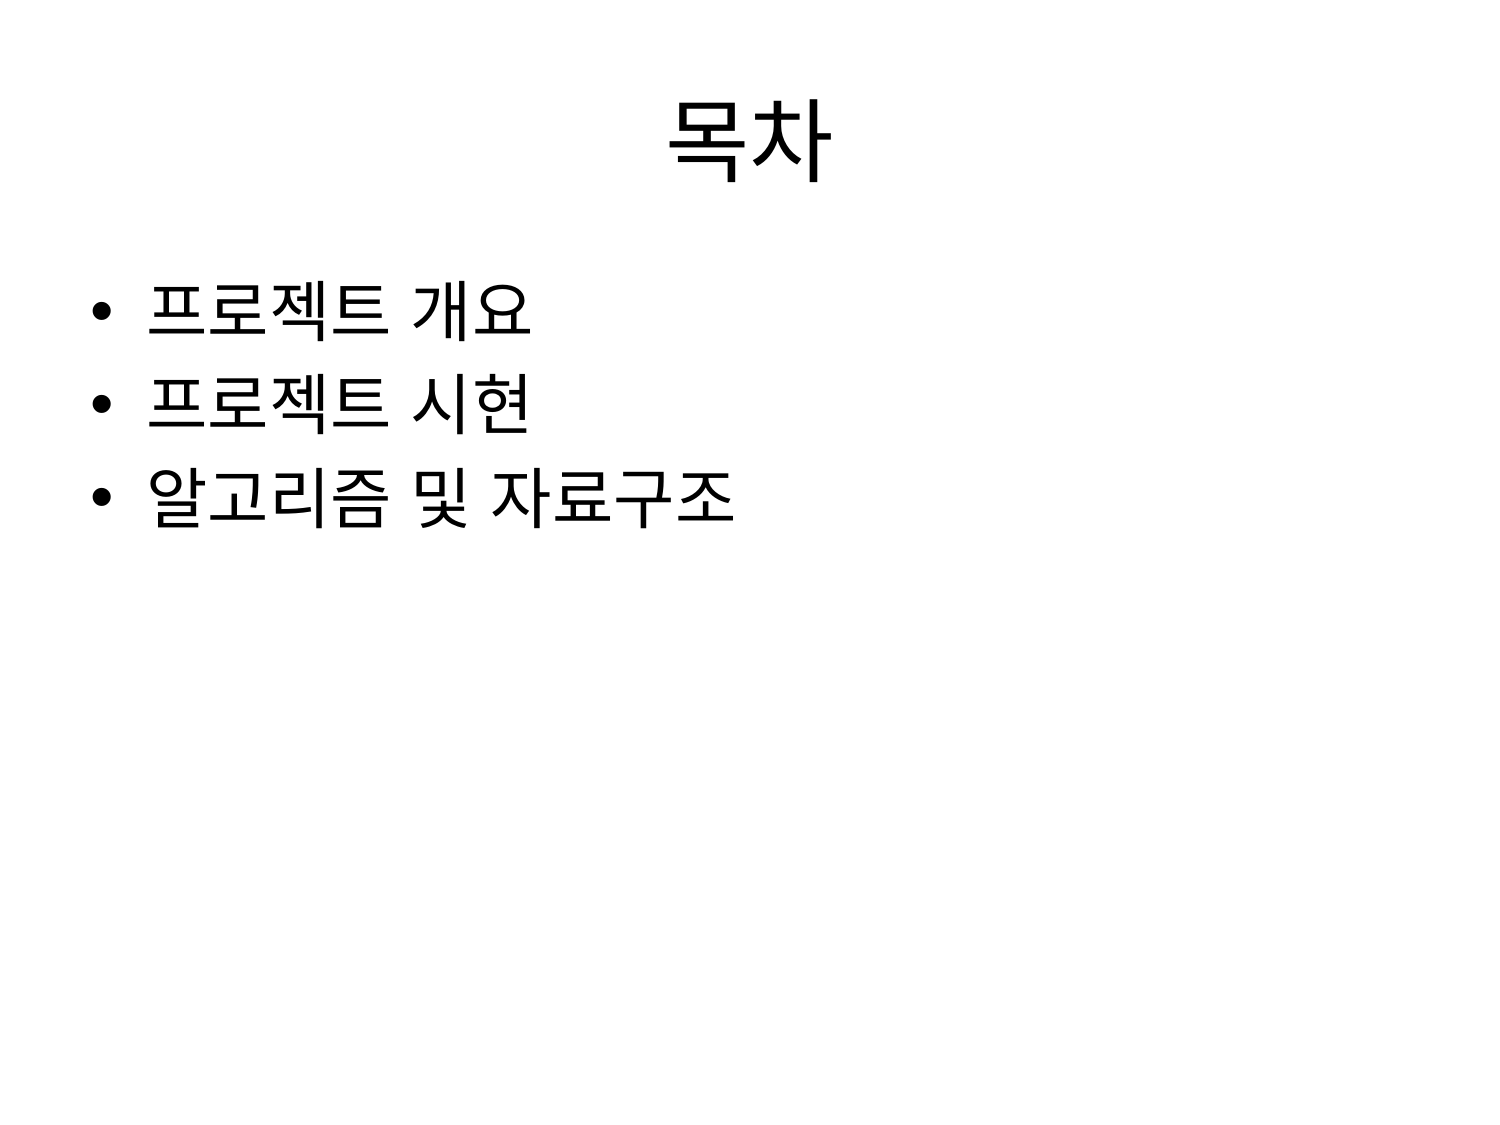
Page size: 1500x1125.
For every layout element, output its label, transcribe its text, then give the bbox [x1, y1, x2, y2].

list 프로젝트 개요 프로젝트 시현 알고리즘 및 자료구조 [75, 262, 1425, 1005]
title 목차 [75, 45, 1425, 233]
